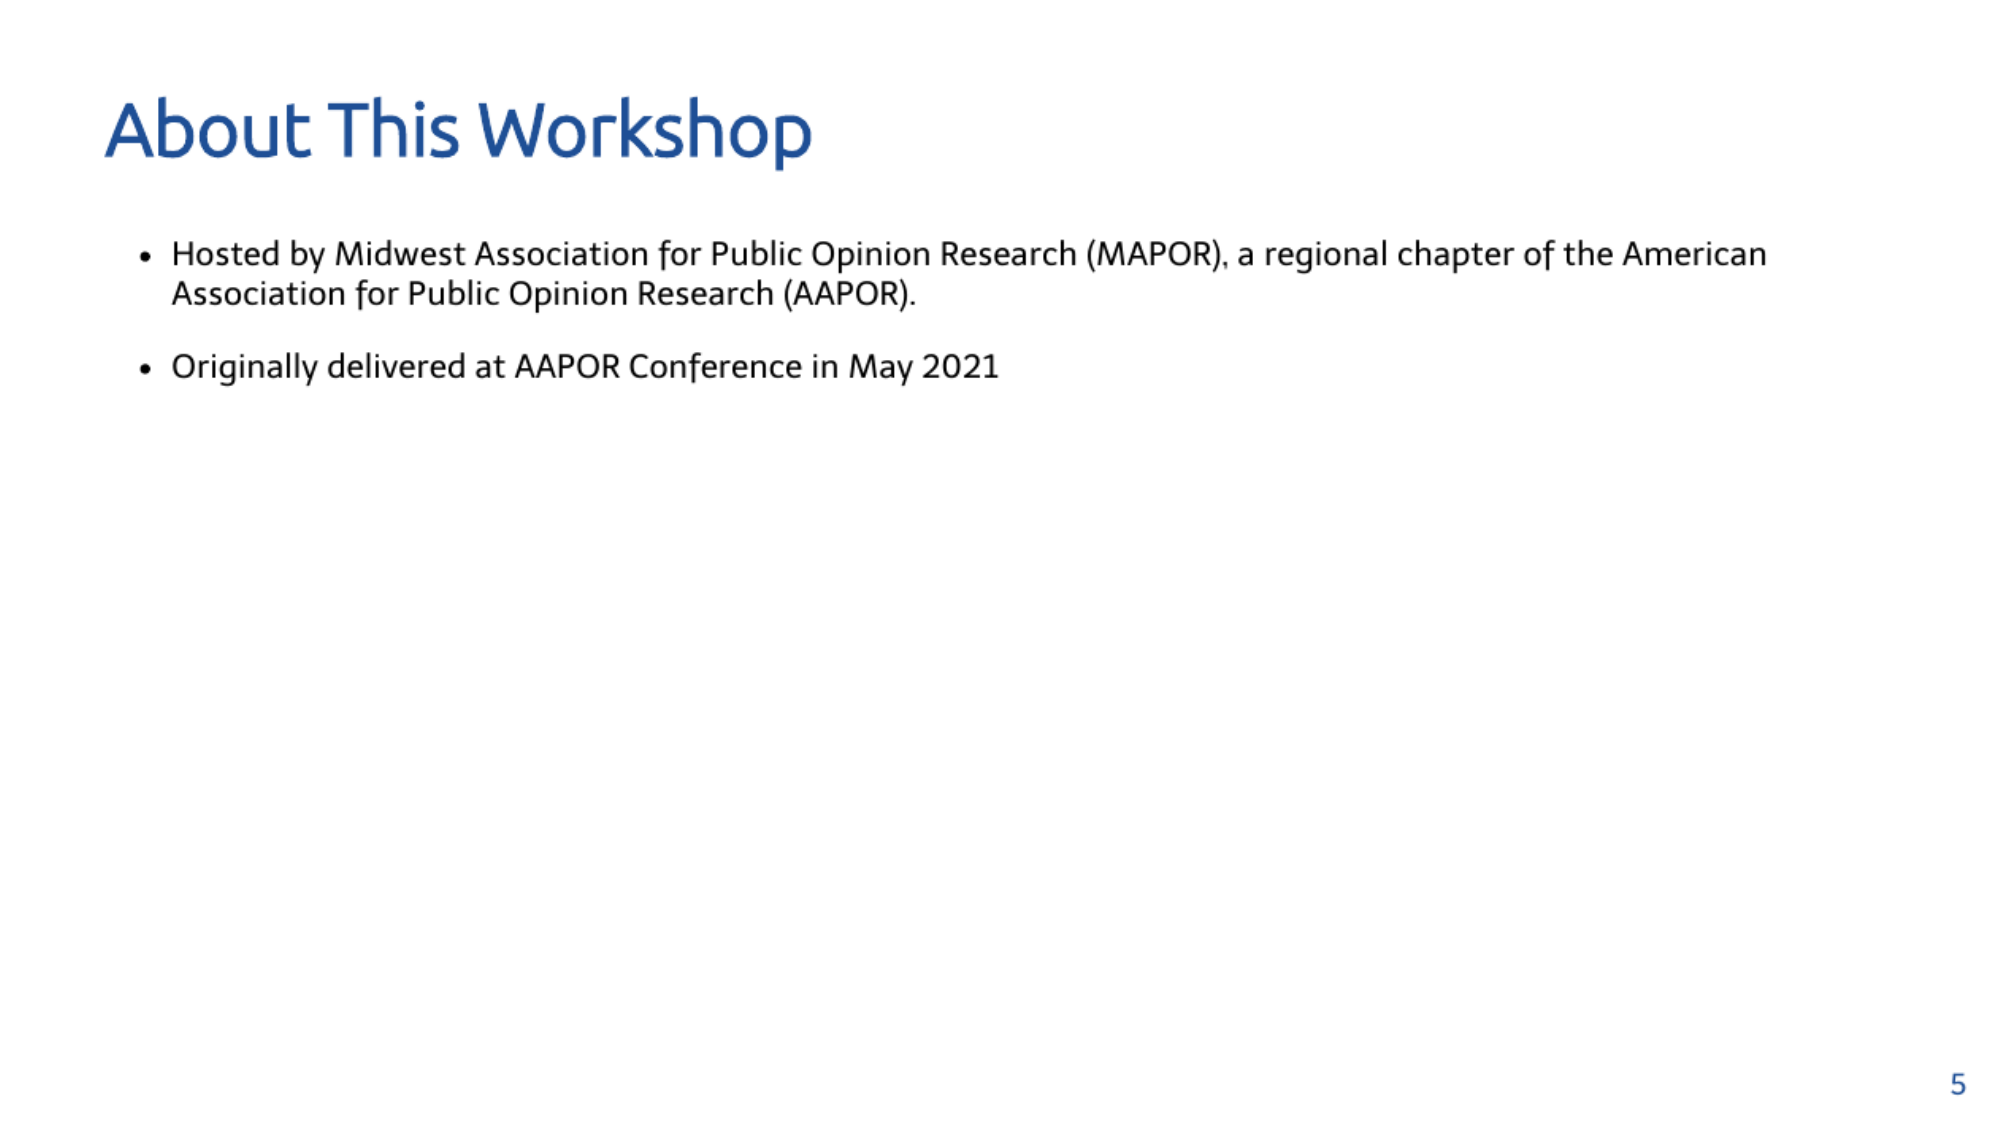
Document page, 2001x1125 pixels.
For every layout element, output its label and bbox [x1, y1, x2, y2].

list [0, 0, 2000, 1125]
